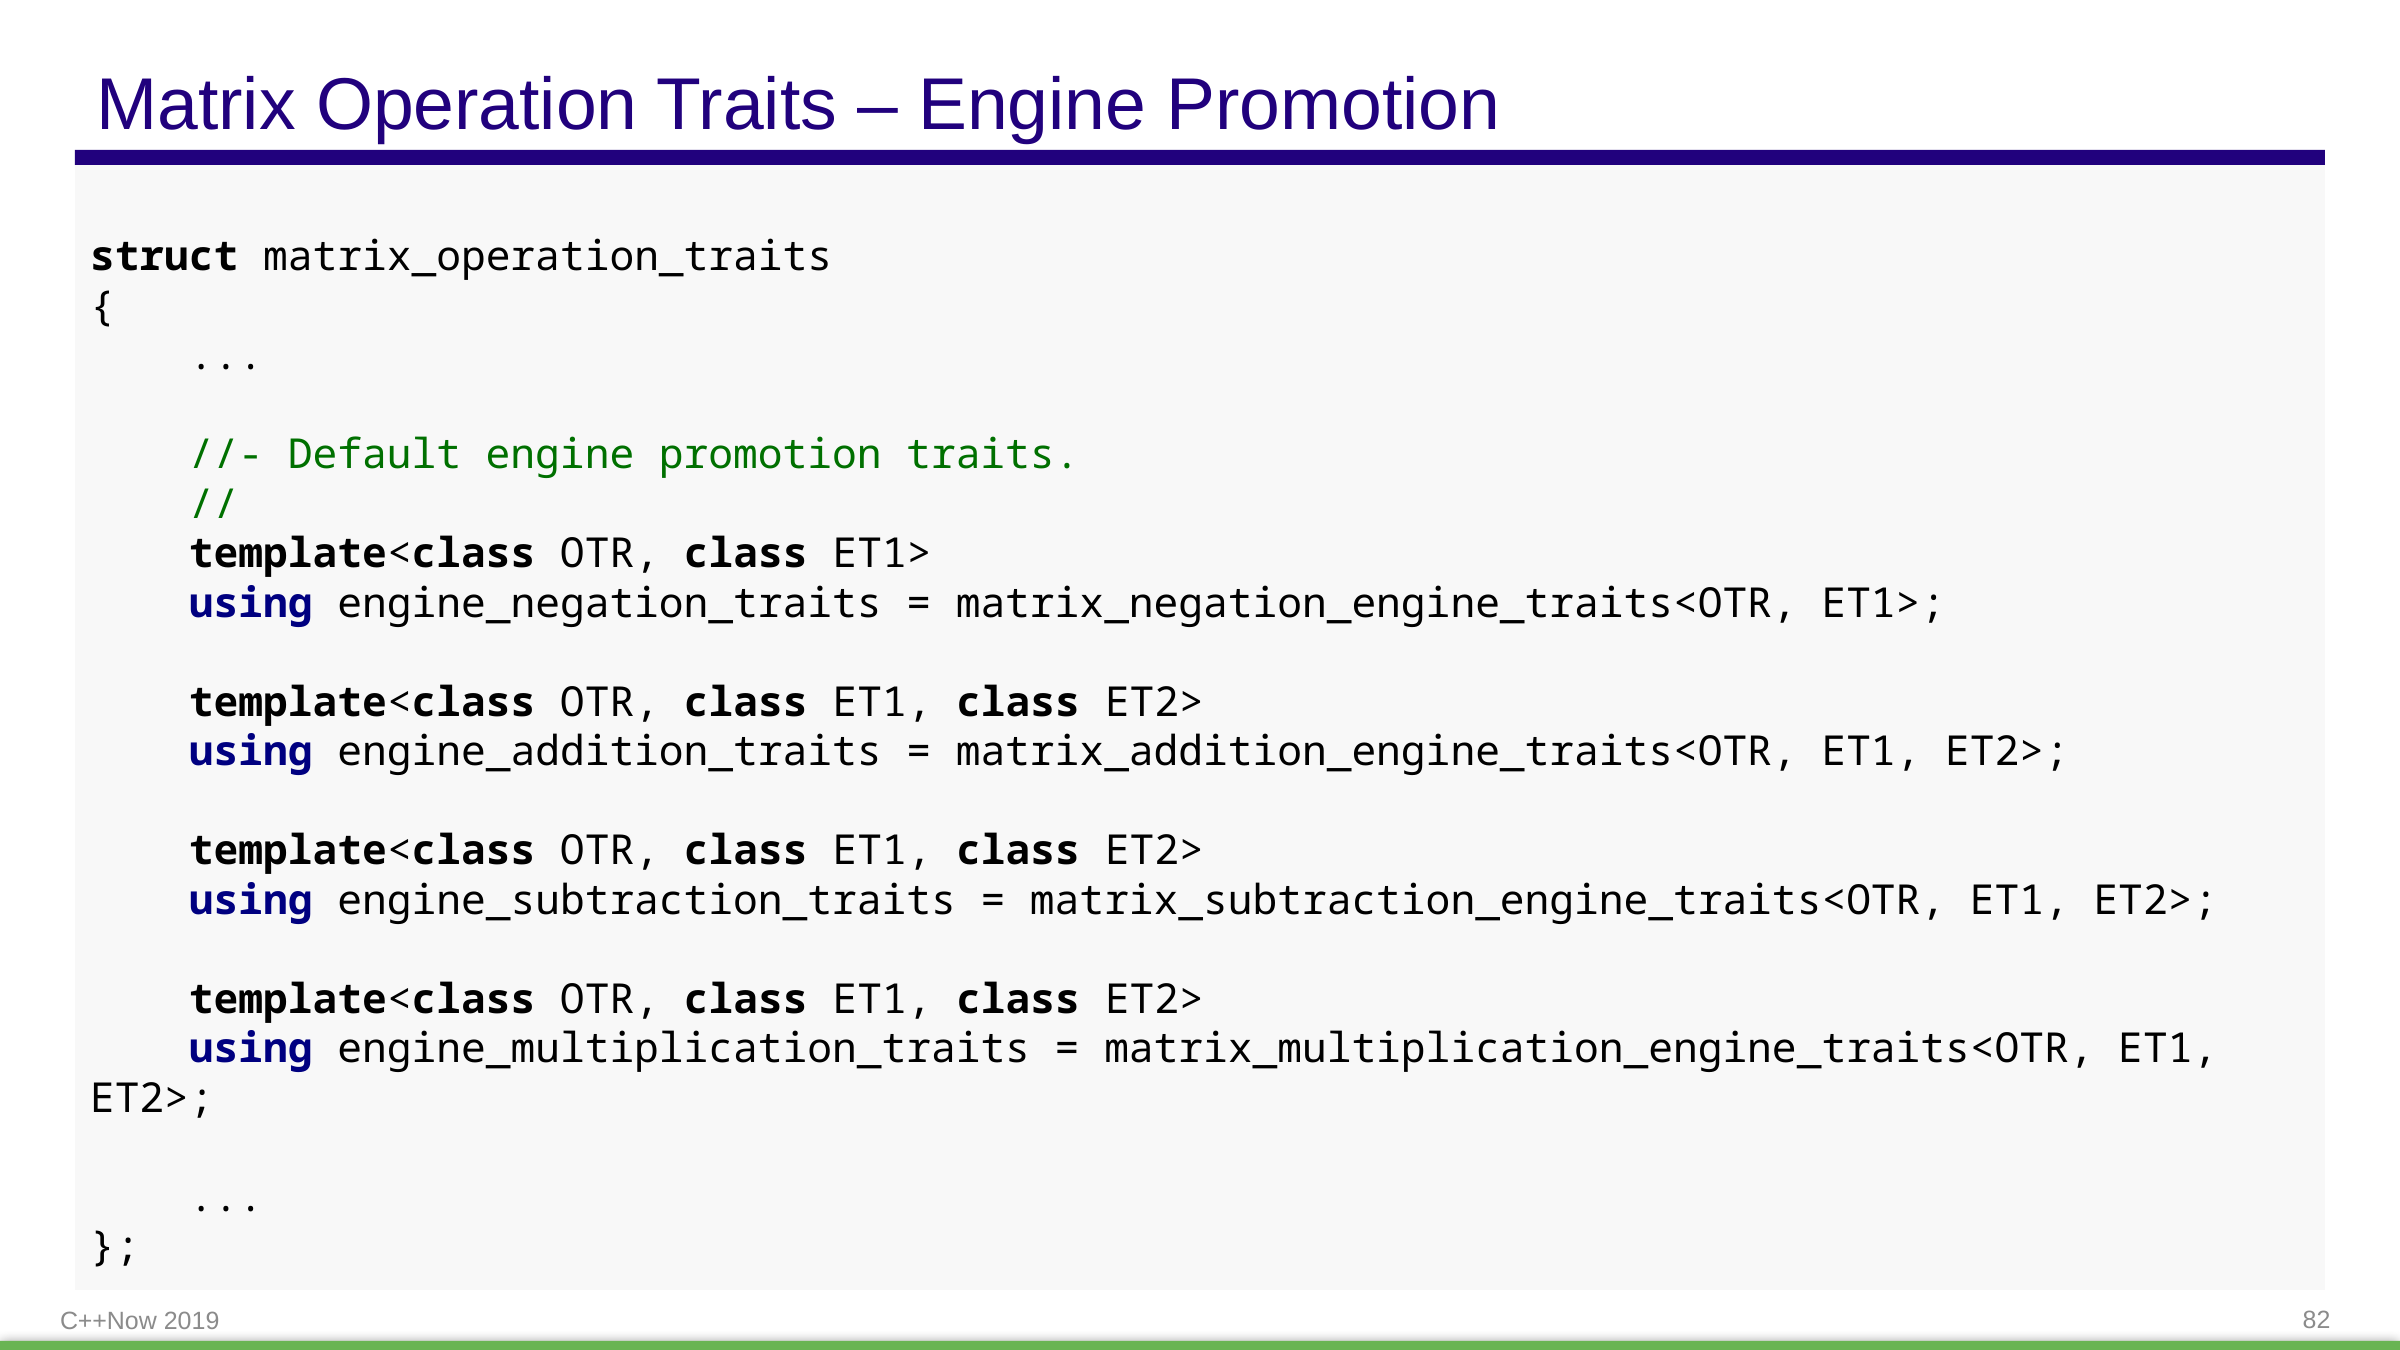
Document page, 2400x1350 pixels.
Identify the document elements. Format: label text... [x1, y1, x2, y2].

slide_number 82 [2168, 1305, 2352, 1333]
footer C++Now 2019 [60, 1305, 810, 1335]
title Matrix Operation Traits – Engine Promotion [75, 45, 2325, 155]
list struct matrix_operation_traits { ... //- Default engine promotion traits. // template<class OTR, class ET1> using engine_negation_traits = matrix_negation_engine_traits<OTR, ET1>; template<class OTR, class ET1, class ET2> using engine_addition_traits = matrix_addition_engine_traits<OTR, ET1, ET2>; template<class OTR, class ET1, class ET2> using engine_subtraction_traits = matrix_subtraction_engine_traits<OTR, ET1, ET2>; template<class OTR, class ET1, class ET2> using engine_multiplication_traits = matrix_multiplication_engine_traits<OTR, ET1, ET2>; ... }; [75, 165, 2325, 1290]
